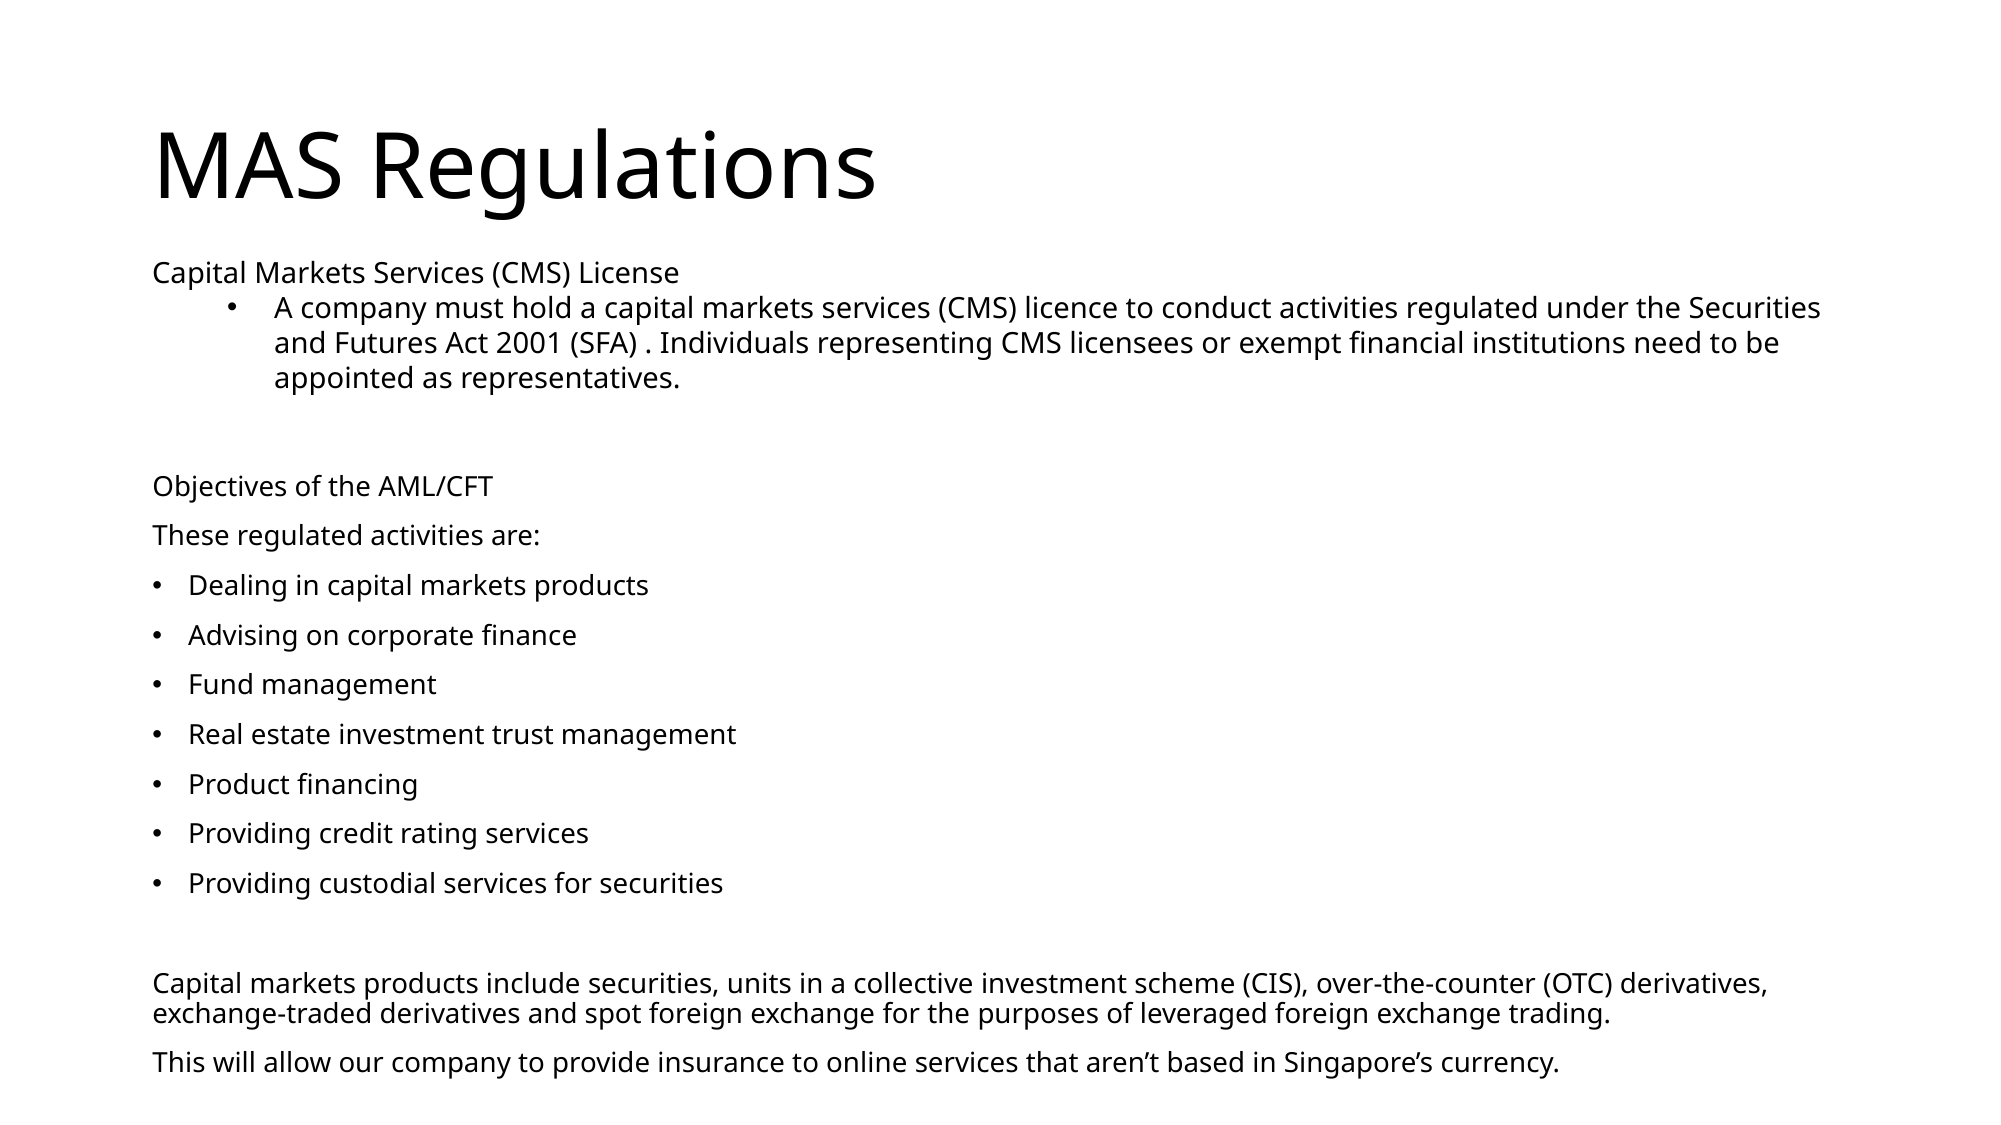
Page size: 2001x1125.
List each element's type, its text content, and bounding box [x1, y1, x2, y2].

title MAS Regulations [137, 59, 1863, 246]
text_box Capital Markets Services (CMS) License A company must hold a capital markets services (CMS) licence to conduct activities regulated under the Securities and Futures Act 2001 (SFA) . Individuals representing CMS licensees or exempt financial institutions need to be appointed as representatives. [137, 246, 1863, 402]
list Objectives of the AML/CFT These regulated activities are: Dealing in capital markets products Advising on corporate finance Fund management Real estate investment trust management Product financing Providing credit rating services Providing custodial services for securities Capital markets products include securities, units in a collective investment scheme (CIS), over-the-counter (OTC) derivatives, exchange-traded derivatives and spot foreign exchange for the purposes of leveraged foreign exchange trading. This will allow our company to provide insurance to online services that aren’t based in Singapore’s currency. [137, 464, 1863, 1097]
